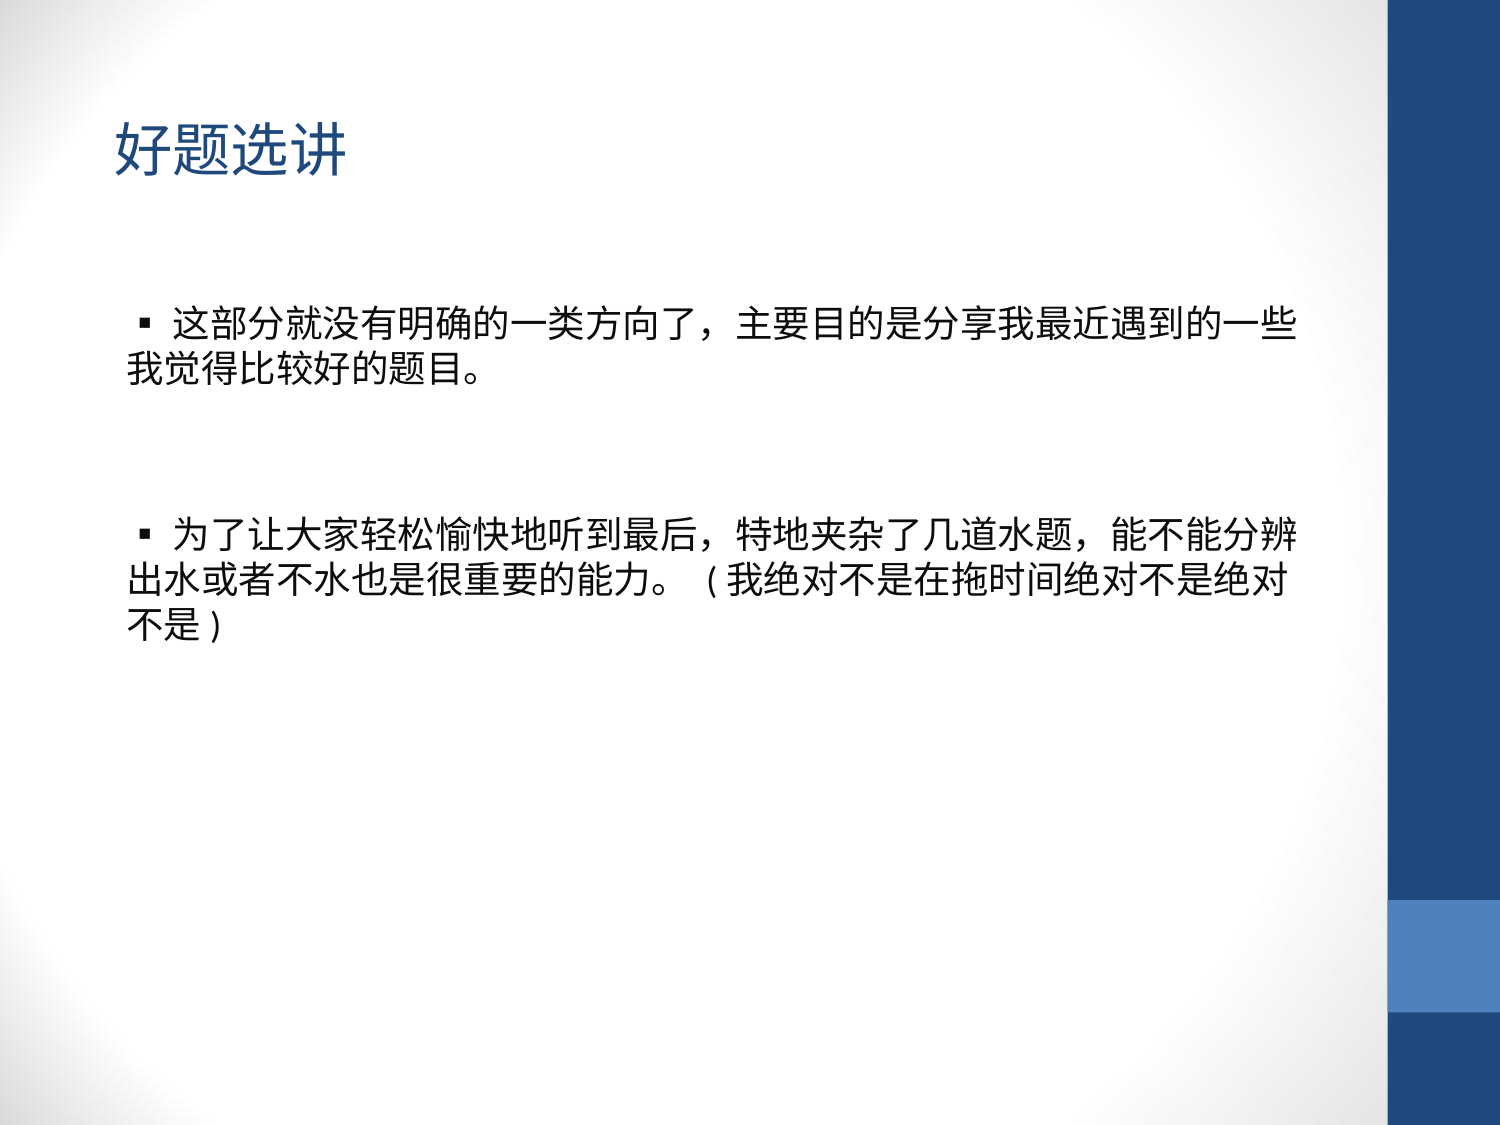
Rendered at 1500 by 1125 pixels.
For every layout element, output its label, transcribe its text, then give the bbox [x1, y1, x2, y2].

text_box ▪为了让大家轻松愉快地听到最后，特地夹杂了几道水题，能不能分辨出水或者不水也是很重要的能力。 (我绝对不是在拖时间绝对不是绝对不是) [111, 503, 1319, 654]
picture [0, 0, 1387, 1125]
text_box ▪这部分就没有明确的一类方向了，主要目的是分享我最近遇到的一些我觉得比较好的题目。 [111, 292, 1319, 398]
text_box 好题选讲 [99, 105, 1307, 191]
